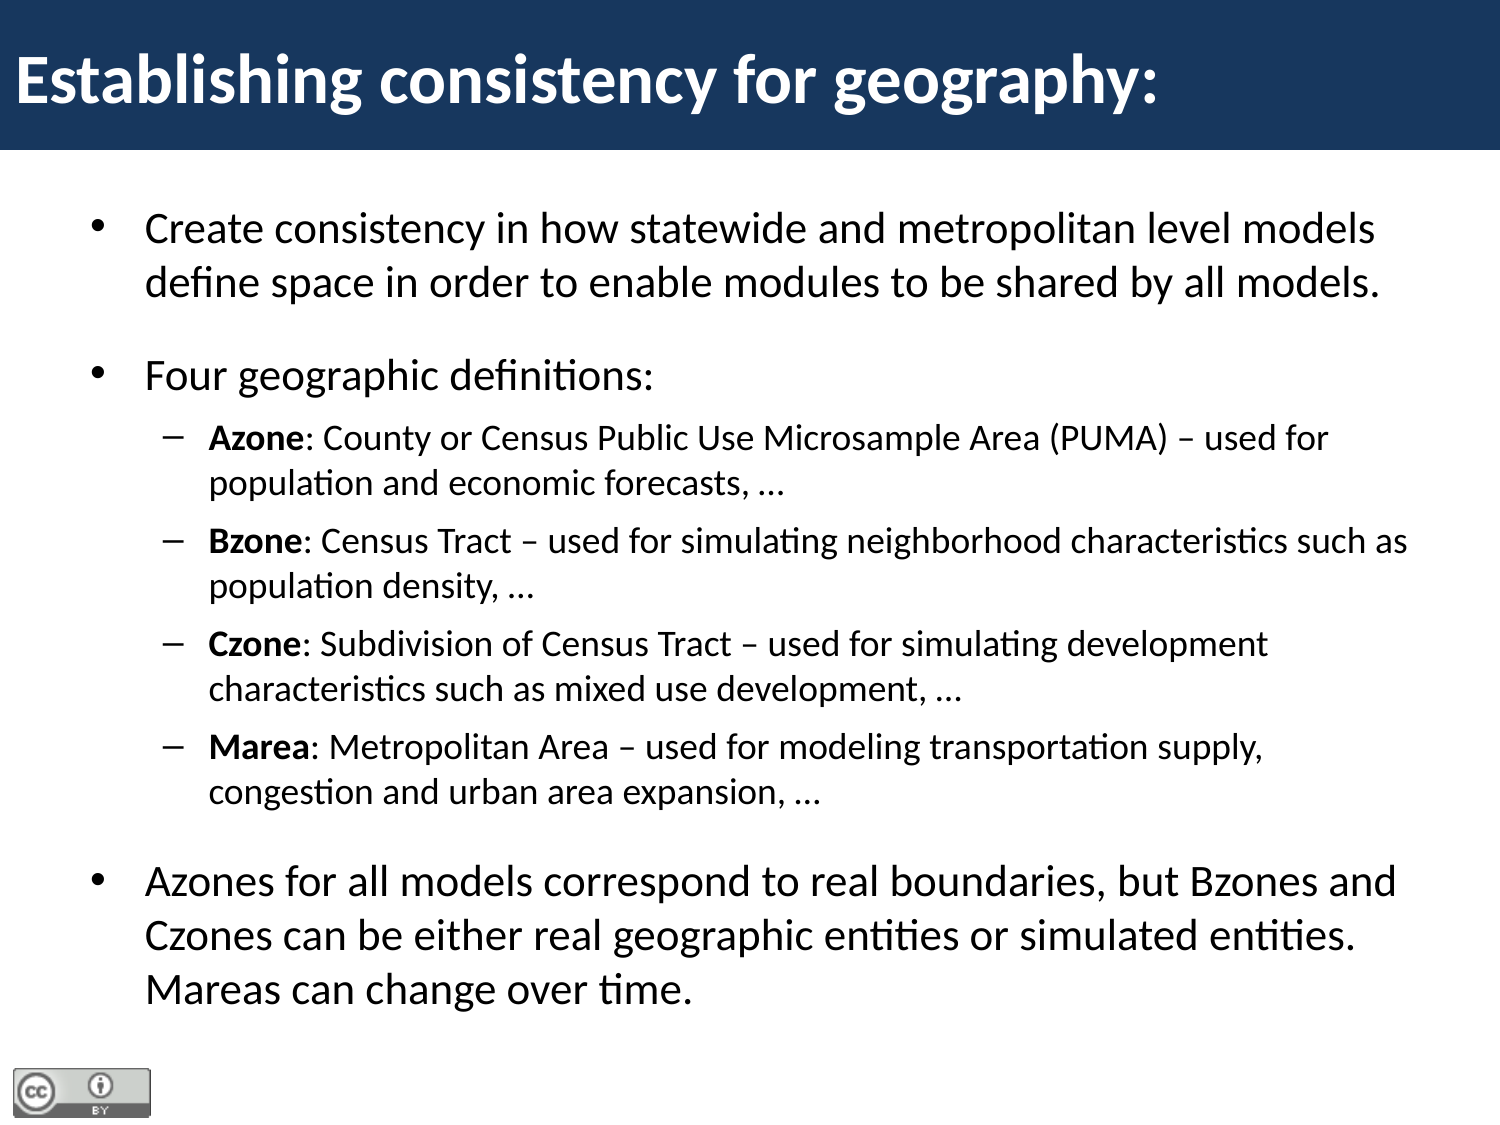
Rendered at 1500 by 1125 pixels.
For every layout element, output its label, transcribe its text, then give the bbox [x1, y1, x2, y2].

list Create consistency in how statewide and metropolitan level models define space in order to enable modules to be shared by all models. Four geographic definitions: Azone: County or Census Public Use Microsample Area (PUMA) – used for population and economic forecasts, … Bzone: Census Tract – used for simulating neighborhood characteristics such as population density, … Czone: Subdivision of Census Tract – used for simulating development characteristics such as mixed use development, … Marea: Metropolitan Area – used for modeling transportation supply, congestion and urban area expansion, … Azones for all models correspond to real boundaries, but Bzones and Czones can be either real geographic entities or simulated entities. Mareas can change over time. [75, 190, 1425, 1038]
text_box Establishing consistency for geography: [0, 0, 1500, 150]
